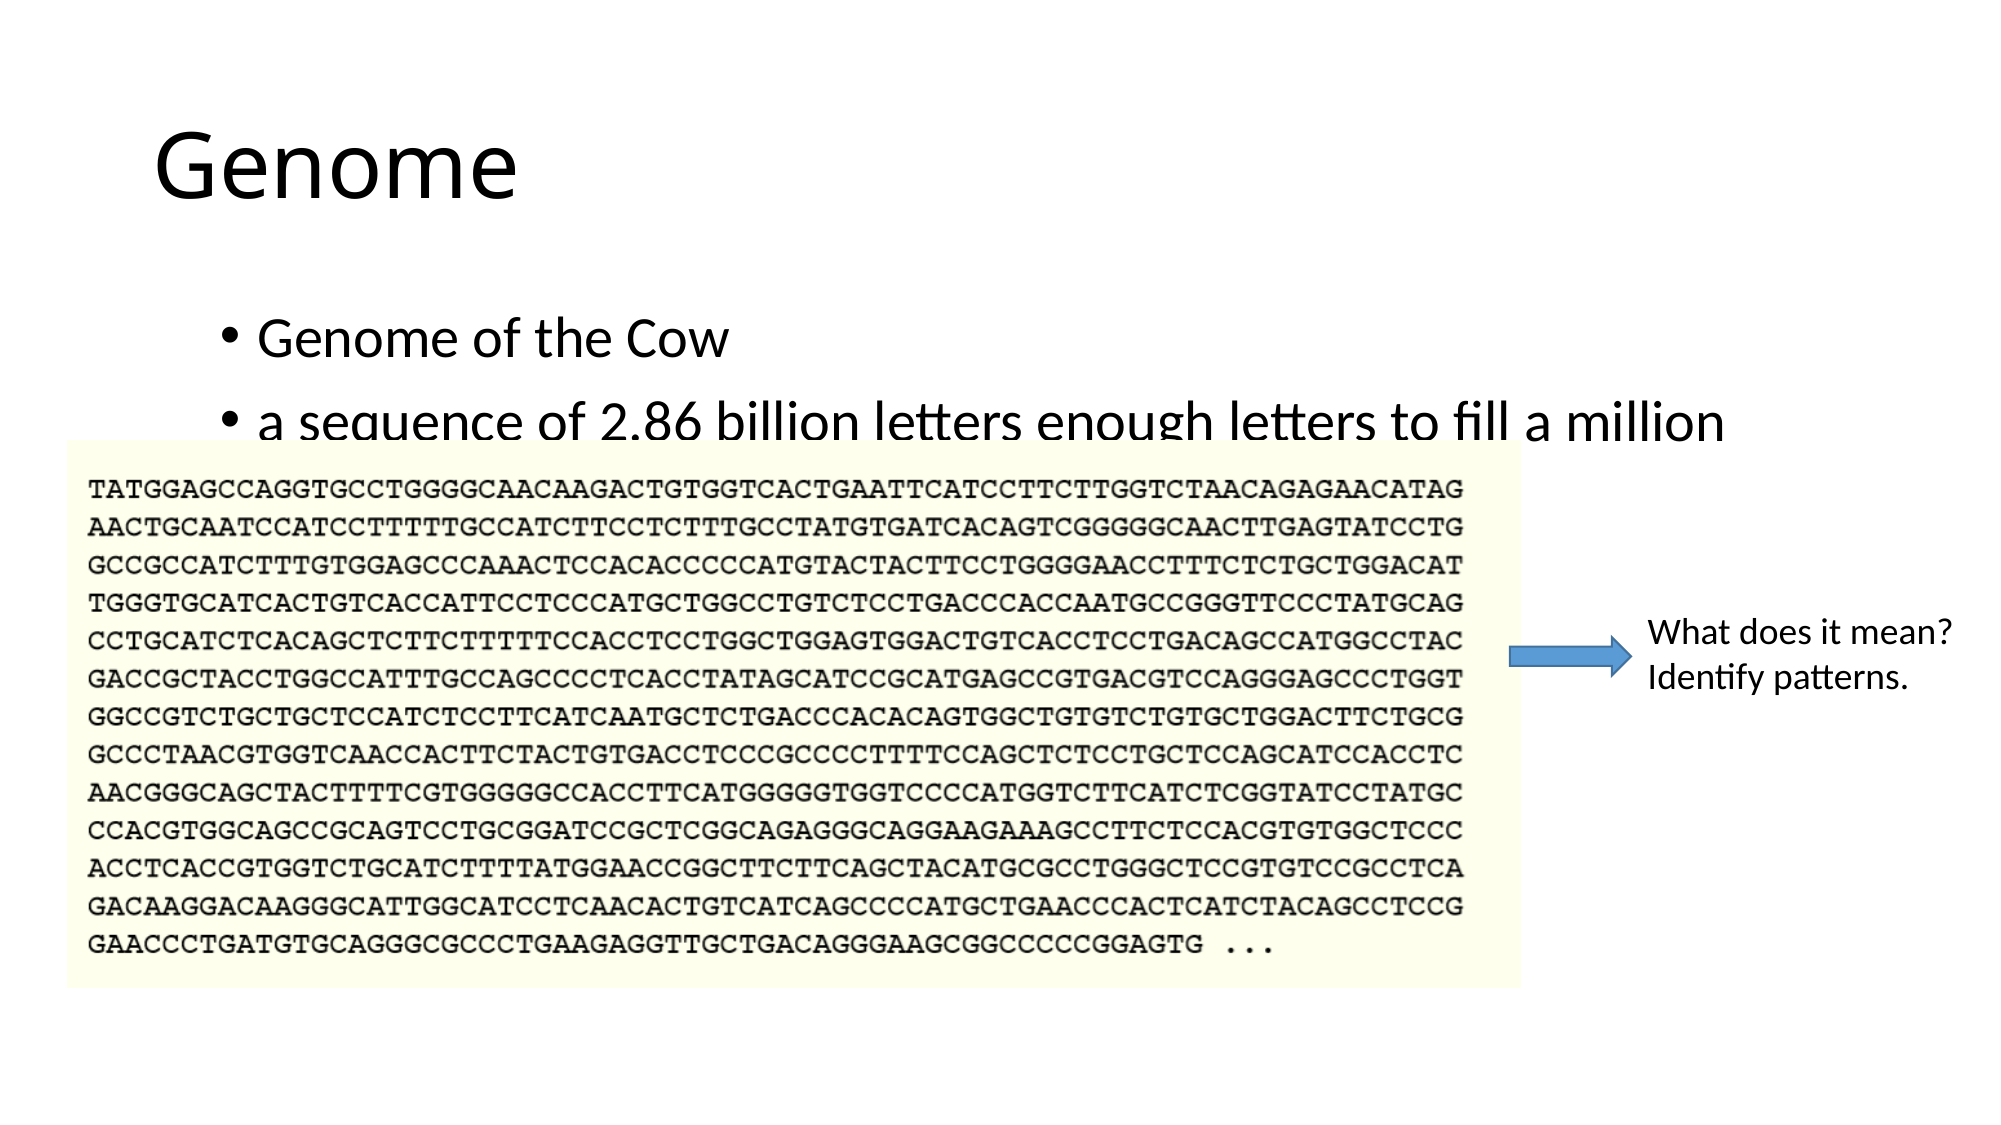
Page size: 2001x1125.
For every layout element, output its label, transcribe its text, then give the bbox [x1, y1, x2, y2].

text_box What does it mean? Identify patterns. [1632, 599, 1970, 750]
list Genome of the Cow a sequence of 2.86 billion letters enough letters to ﬁll a million pages of a typical book [204, 657, 1863, 1014]
title Genome [137, 59, 1863, 278]
text_box [1521, 637, 1632, 676]
picture [67, 440, 1521, 988]
list Genome of the Cow a sequence of 2.86 billion letters enough letters to ﬁll a million pages of a typical book [204, 299, 1863, 656]
